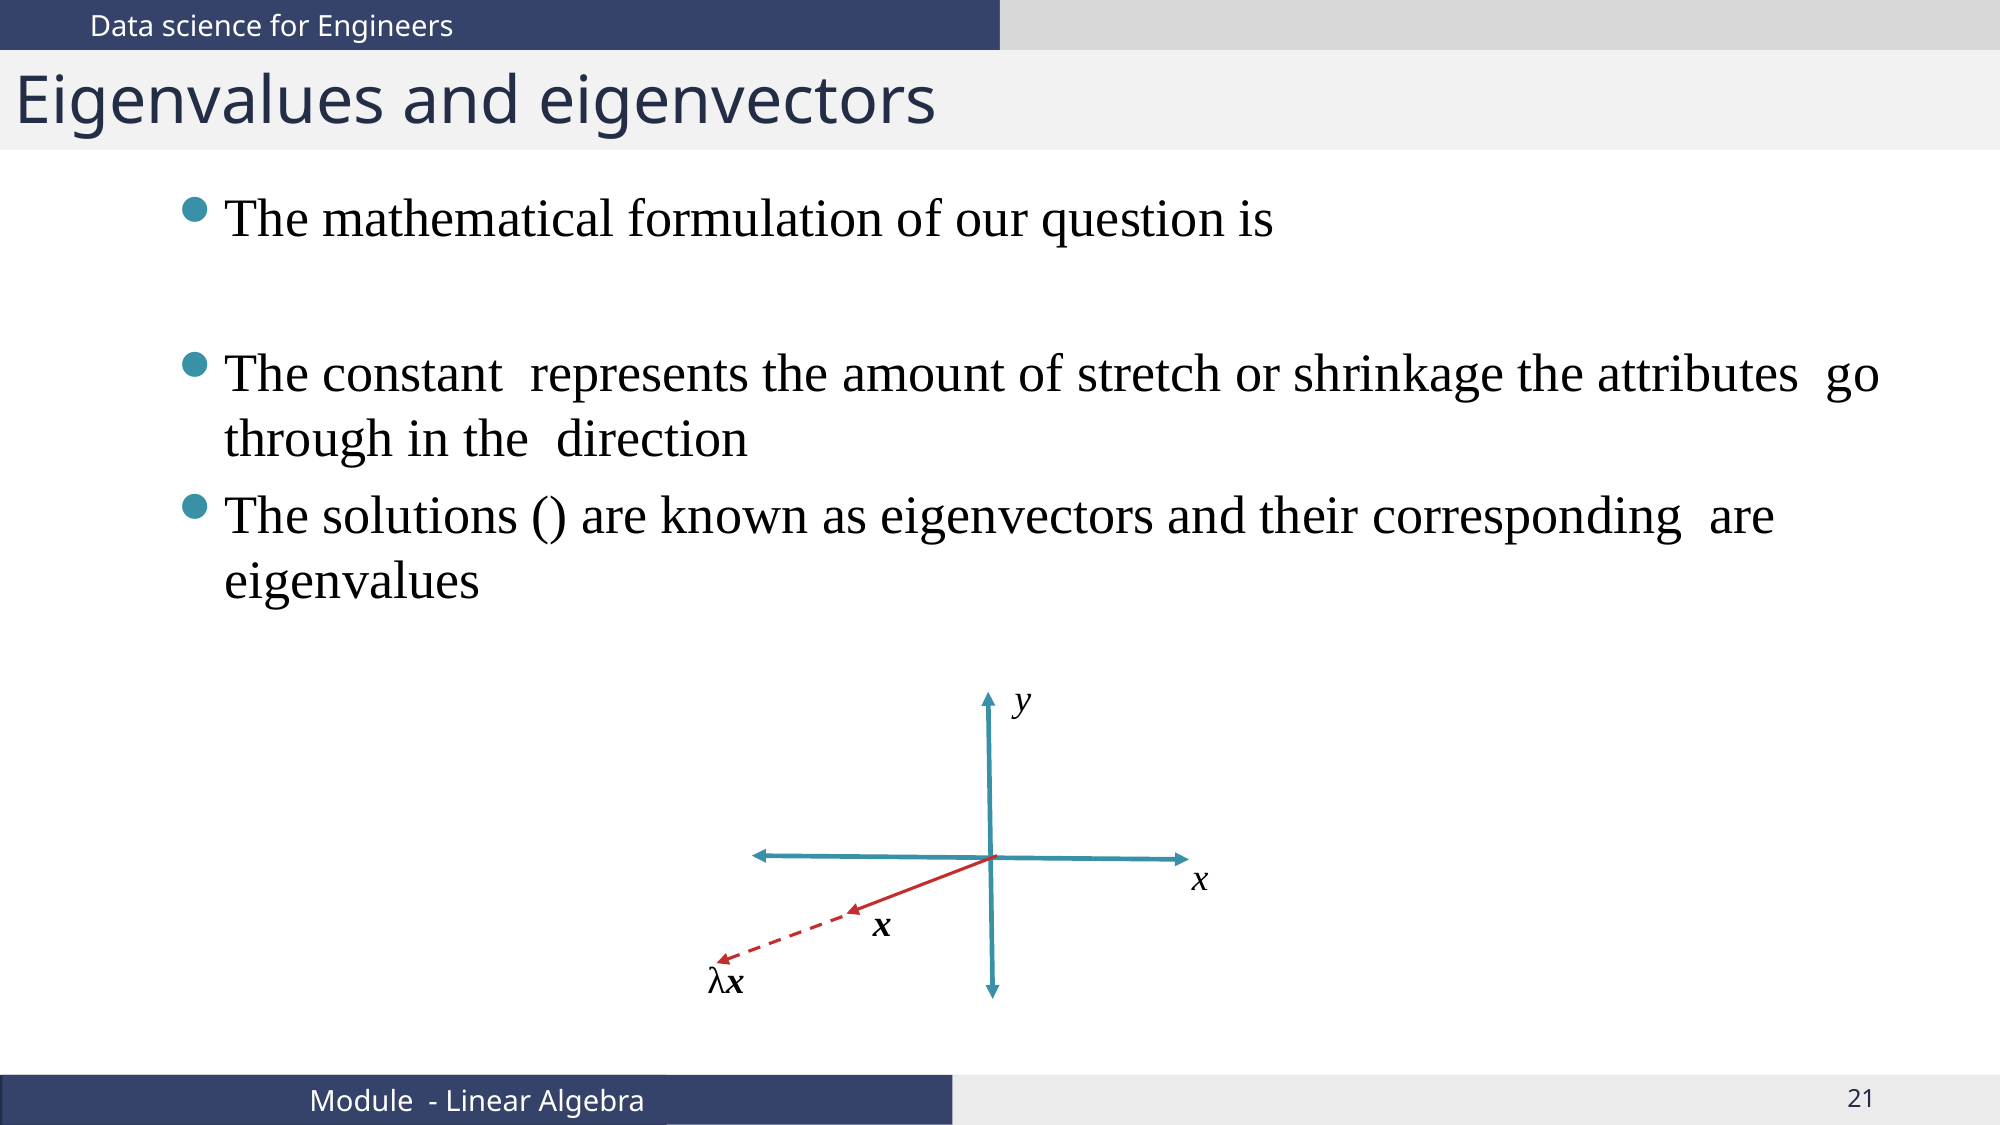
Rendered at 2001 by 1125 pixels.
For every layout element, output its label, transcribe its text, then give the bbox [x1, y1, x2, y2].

title Eigenvalues and eigenvectors [0, 50, 1634, 146]
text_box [692, 666, 1225, 1010]
